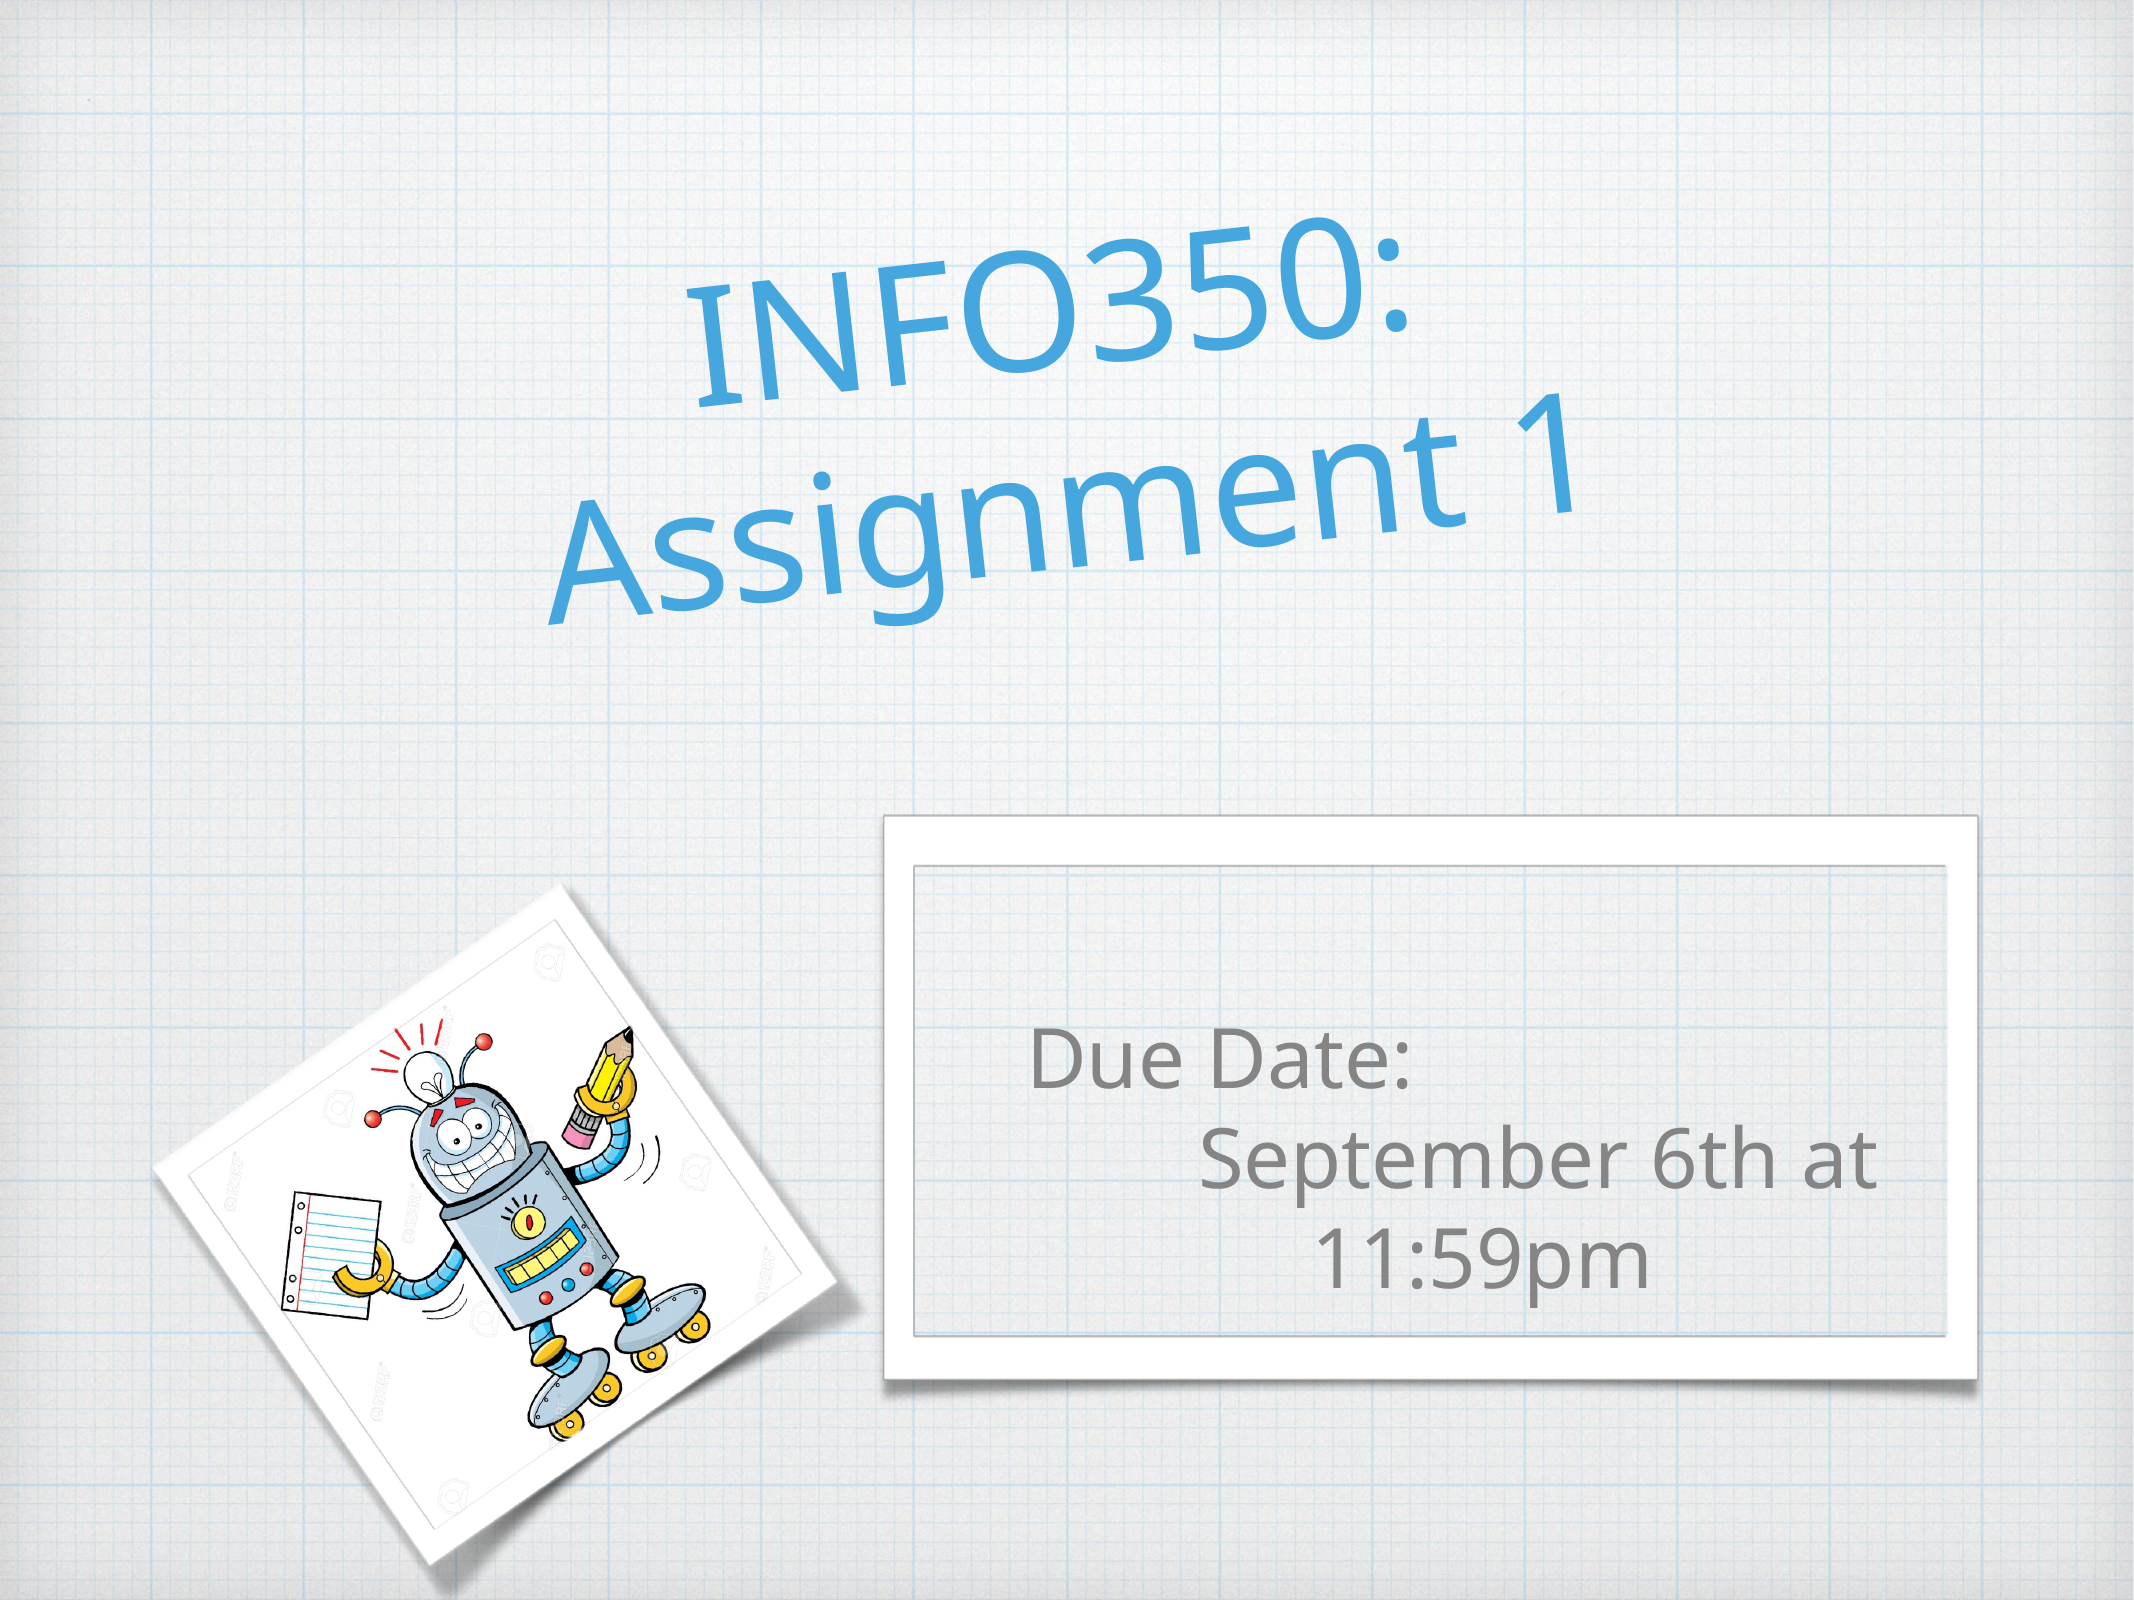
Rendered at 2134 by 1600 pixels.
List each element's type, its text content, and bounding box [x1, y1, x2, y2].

picture [0, 0, 2134, 1600]
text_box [875, 810, 1988, 1408]
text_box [141, 874, 877, 1600]
title INFO350: Assignment 1 [195, 212, 1938, 704]
